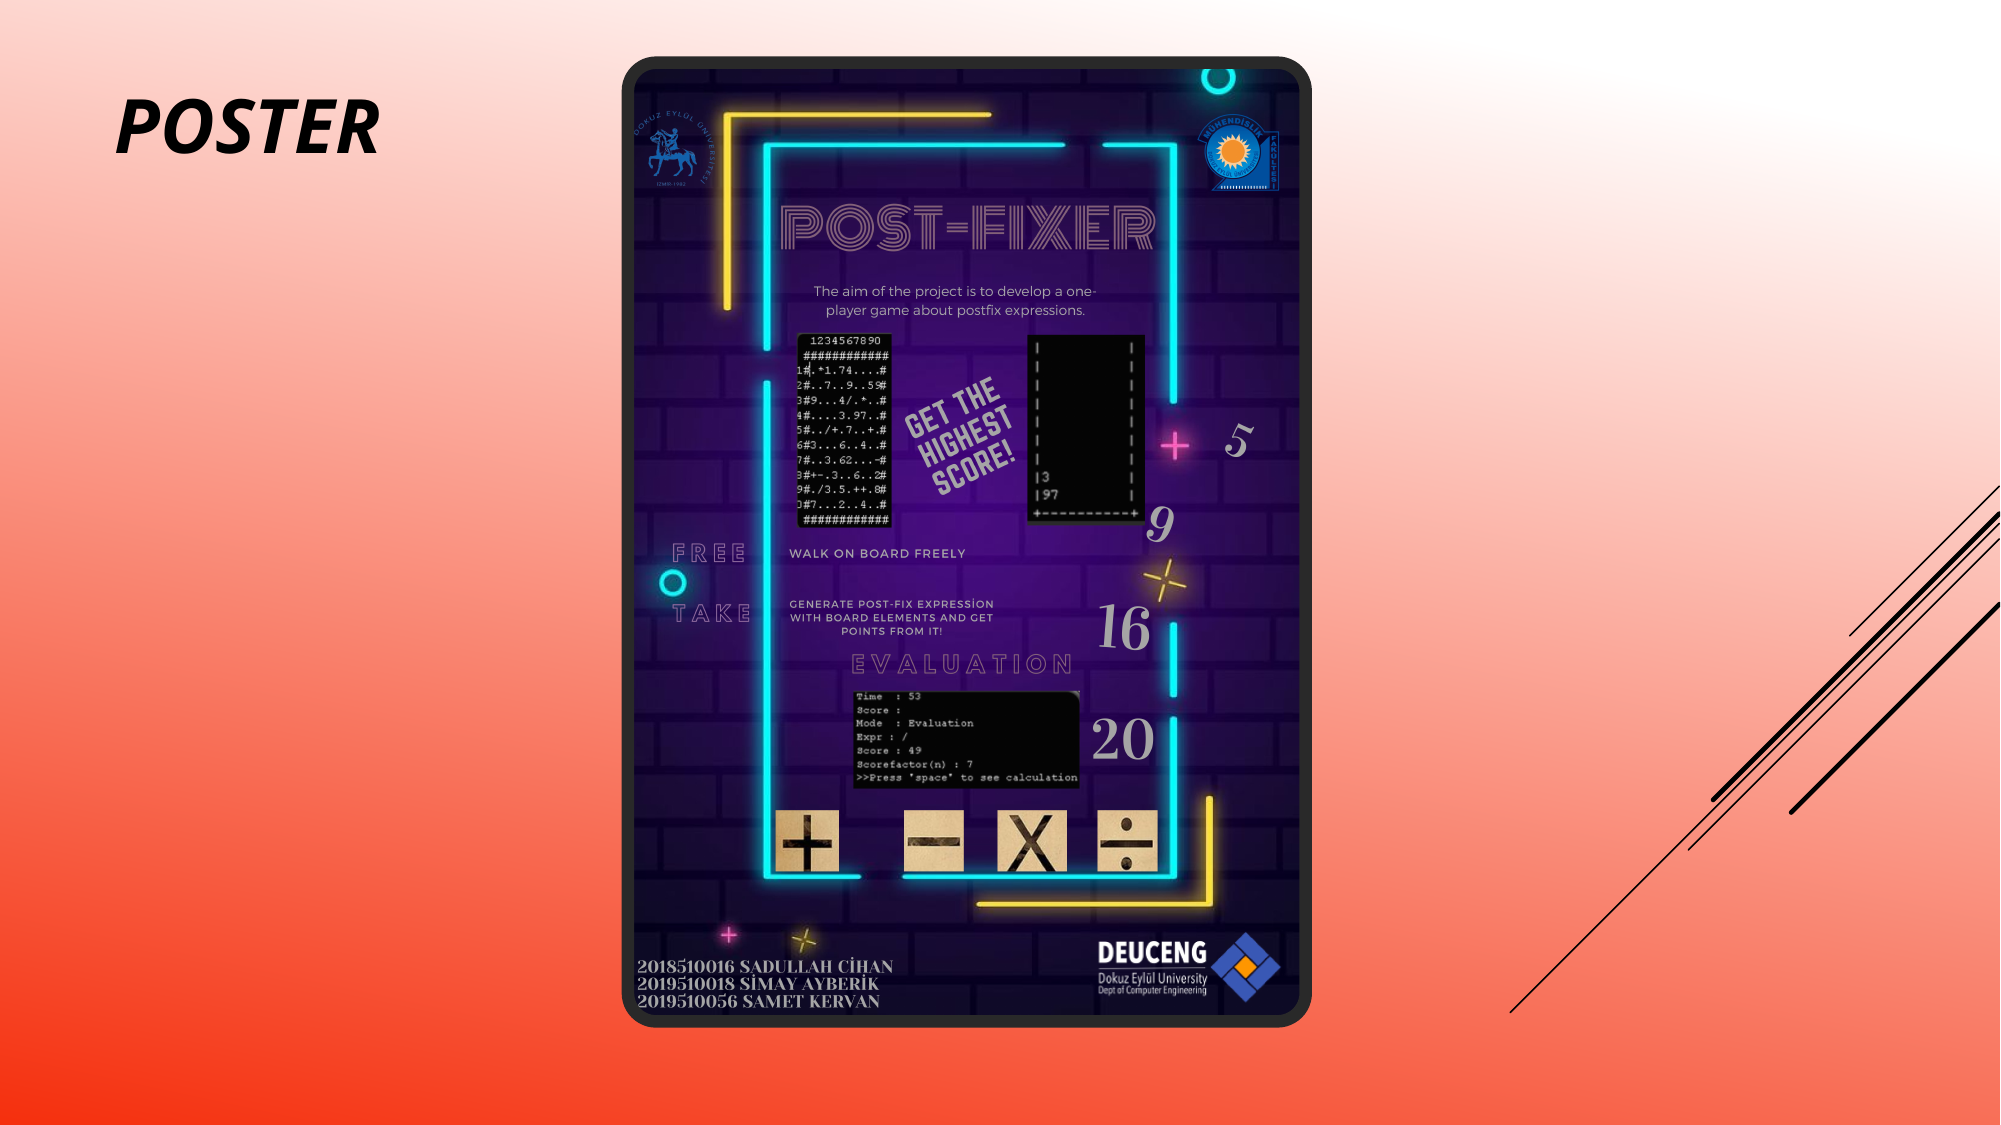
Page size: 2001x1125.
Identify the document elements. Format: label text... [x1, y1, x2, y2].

title Poster [99, 0, 1500, 248]
picture [627, 62, 1306, 1022]
